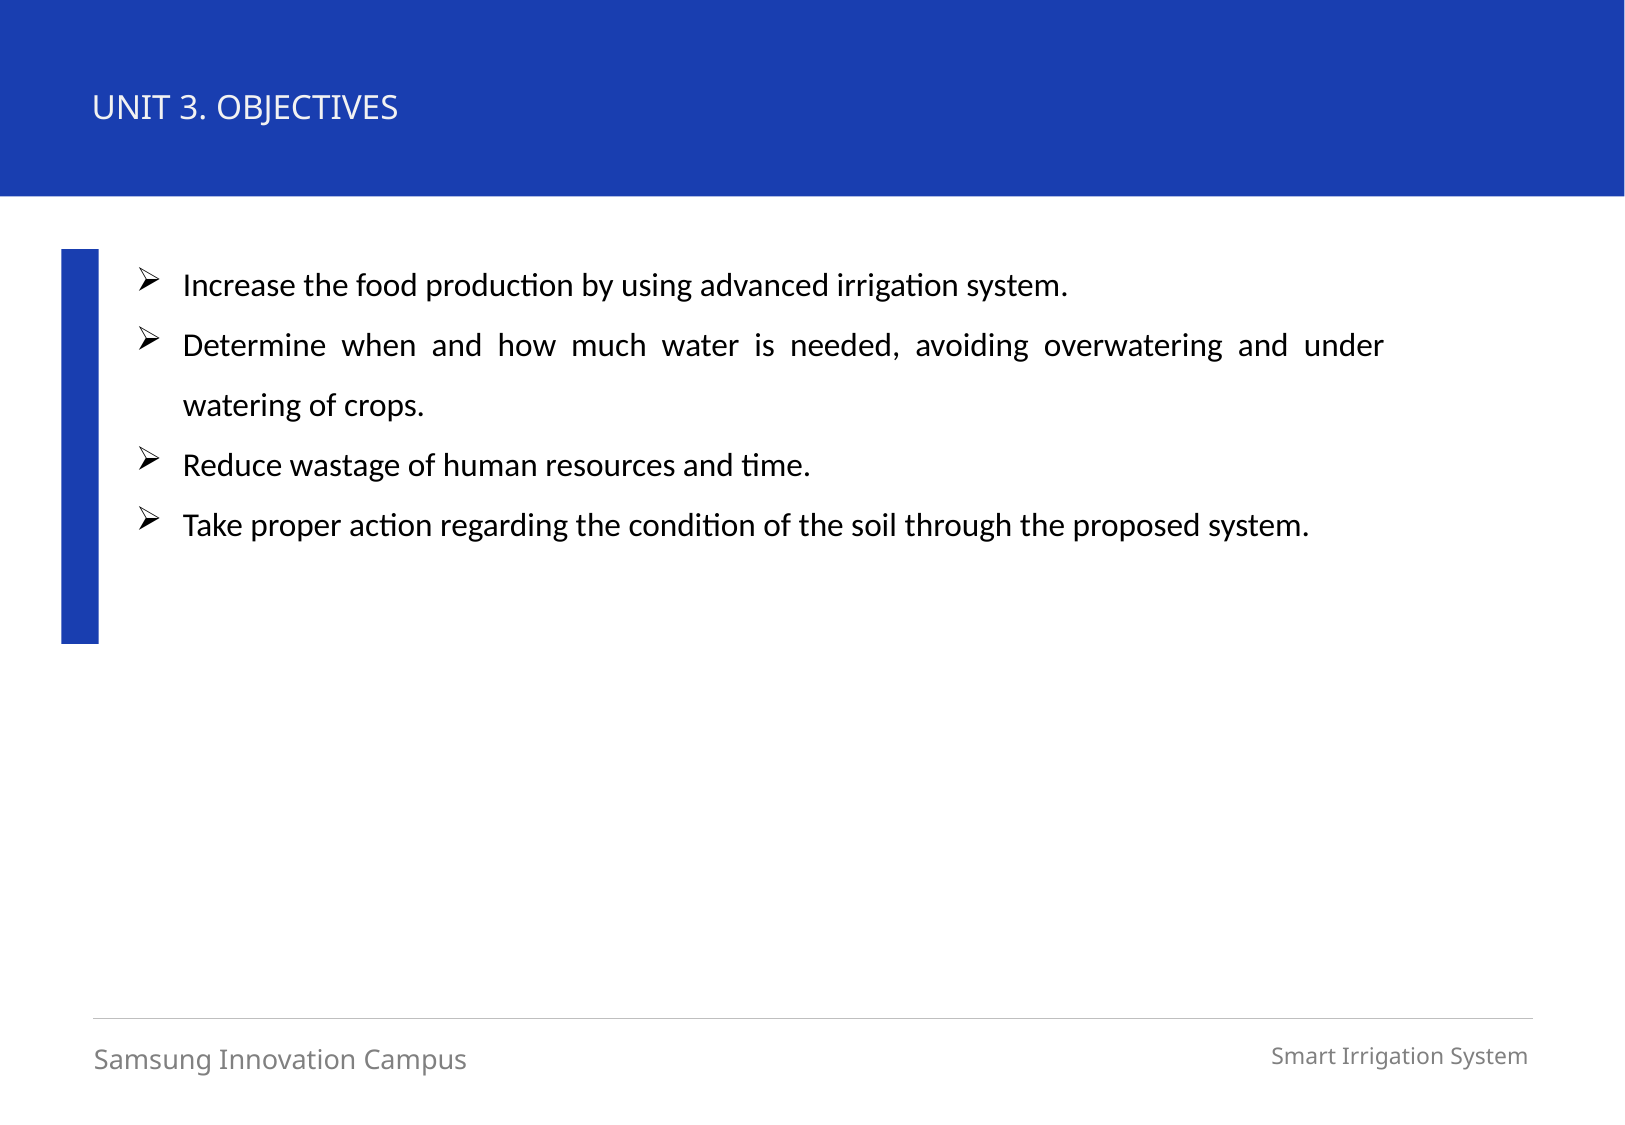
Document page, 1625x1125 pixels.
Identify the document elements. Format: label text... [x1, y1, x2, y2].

text_box Increase the food production by using advanced irrigation system. Determine when and how much water is needed, avoiding overwatering and under watering of crops. Reduce wastage of human resources and time. Take proper action regarding the condition of the soil through the proposed system. [121, 235, 1401, 618]
text_box UNIT 3. OBJECTIVES [91, 85, 1048, 127]
text_box [60, 248, 100, 645]
